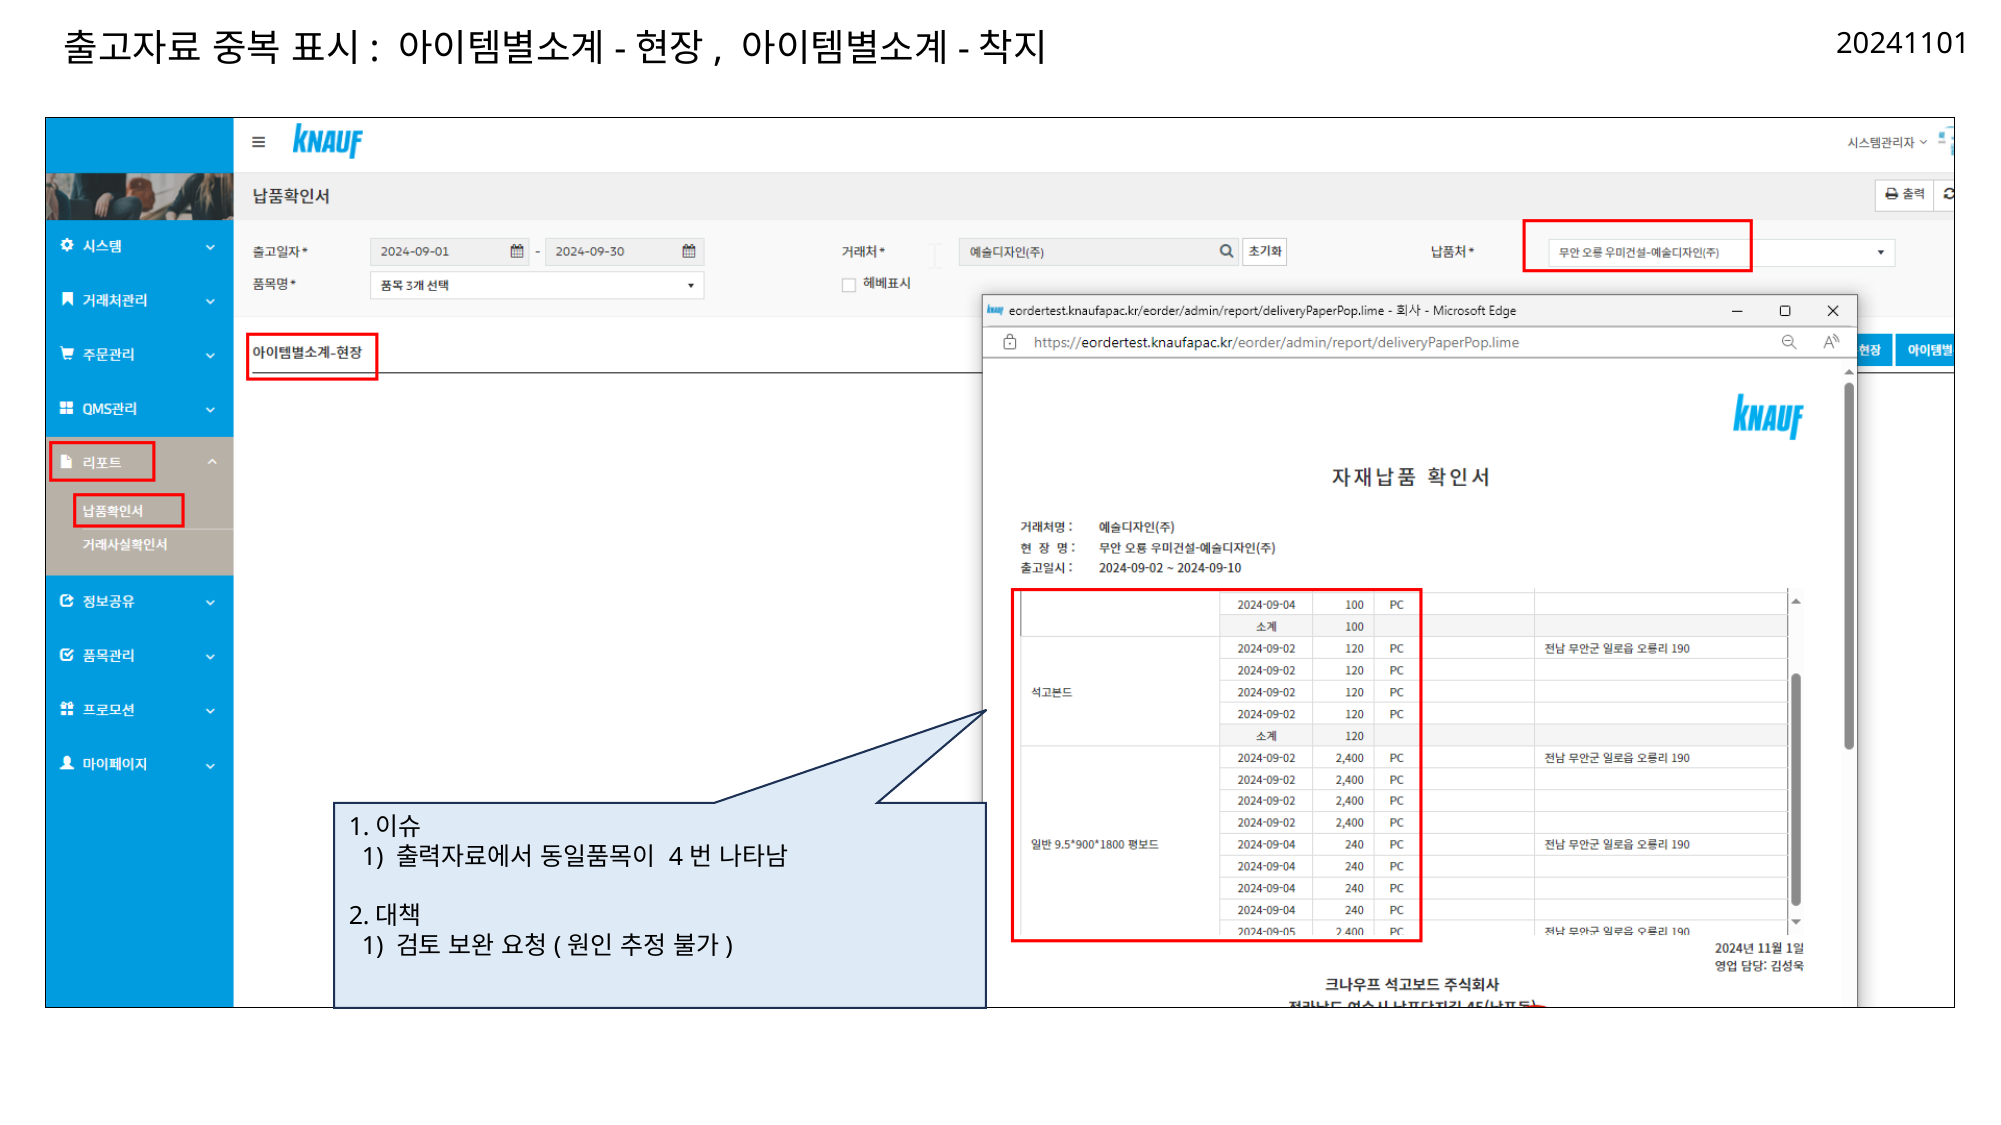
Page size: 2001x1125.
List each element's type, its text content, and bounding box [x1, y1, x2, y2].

picture [60, 402, 73, 413]
picture [126, 704, 133, 712]
picture [63, 293, 73, 304]
picture [1909, 345, 1929, 356]
picture [85, 650, 94, 661]
picture [111, 599, 119, 607]
picture [98, 650, 107, 658]
picture [124, 596, 133, 607]
picture [85, 240, 94, 252]
picture [45, 117, 1955, 1008]
picture [89, 759, 93, 769]
picture [62, 239, 73, 251]
picture [61, 702, 73, 708]
picture [62, 348, 74, 359]
picture [123, 759, 133, 770]
picture [1932, 345, 1951, 355]
picture [111, 758, 120, 770]
picture [115, 404, 123, 411]
picture [111, 350, 119, 360]
picture [97, 404, 111, 413]
text_box 출고자료 중복 표시: 아이템별소계-현장, 아이템별소계-착지 [48, 16, 1063, 117]
picture [61, 756, 73, 769]
picture [102, 759, 107, 770]
picture [101, 295, 116, 306]
picture [112, 241, 120, 252]
picture [60, 649, 73, 660]
picture [60, 595, 73, 606]
picture [98, 349, 107, 360]
picture [84, 404, 92, 414]
picture [125, 295, 133, 306]
picture [65, 650, 73, 656]
picture [136, 759, 141, 768]
text_box 20241101 [1821, 16, 1985, 67]
picture [84, 597, 94, 607]
picture [98, 708, 105, 715]
picture [131, 403, 136, 414]
